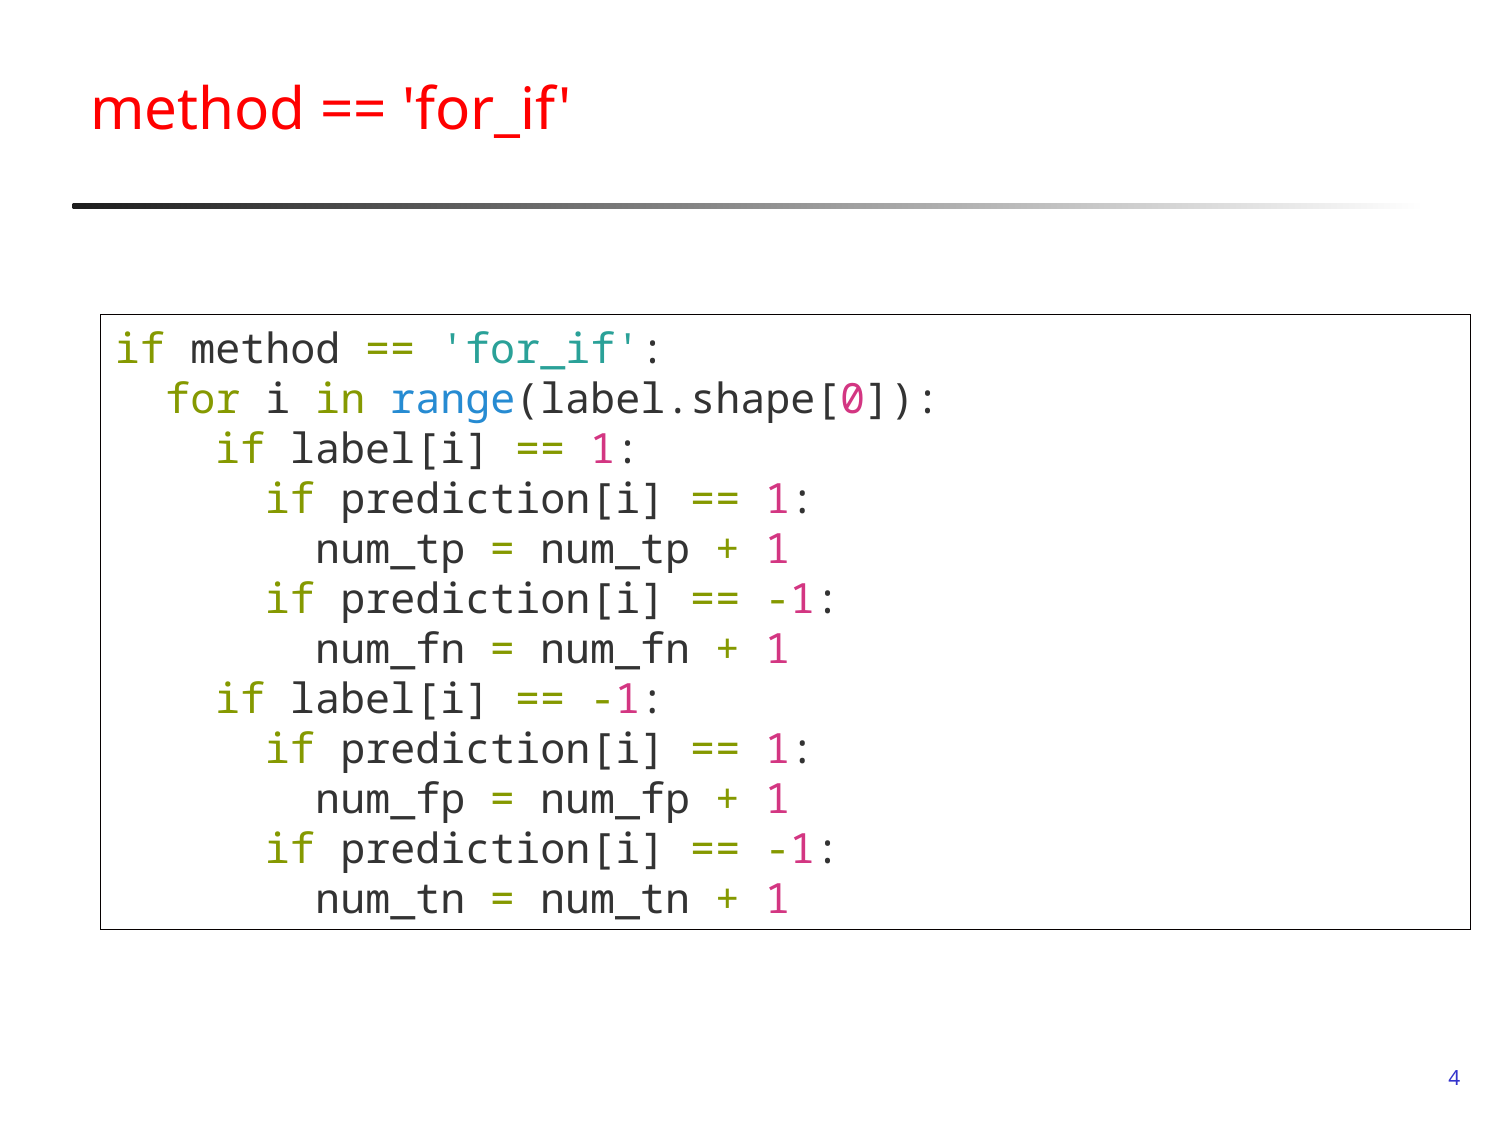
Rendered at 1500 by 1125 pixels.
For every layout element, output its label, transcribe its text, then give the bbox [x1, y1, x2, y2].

slide_number 4 [1087, 1024, 1476, 1101]
text_box if method == 'for_if': for i in range(label.shape[0]): if label[i] == 1: if prediction[i] == 1: num_tp = num_tp + 1 if prediction[i] == -1: num_fn = num_fn + 1 if label[i] == -1: if prediction[i] == 1: num_fp = num_fp + 1 if prediction[i] == -1: num_tn = num_tn + 1 [100, 314, 1471, 930]
title method == 'for_if' [75, 12, 1468, 200]
